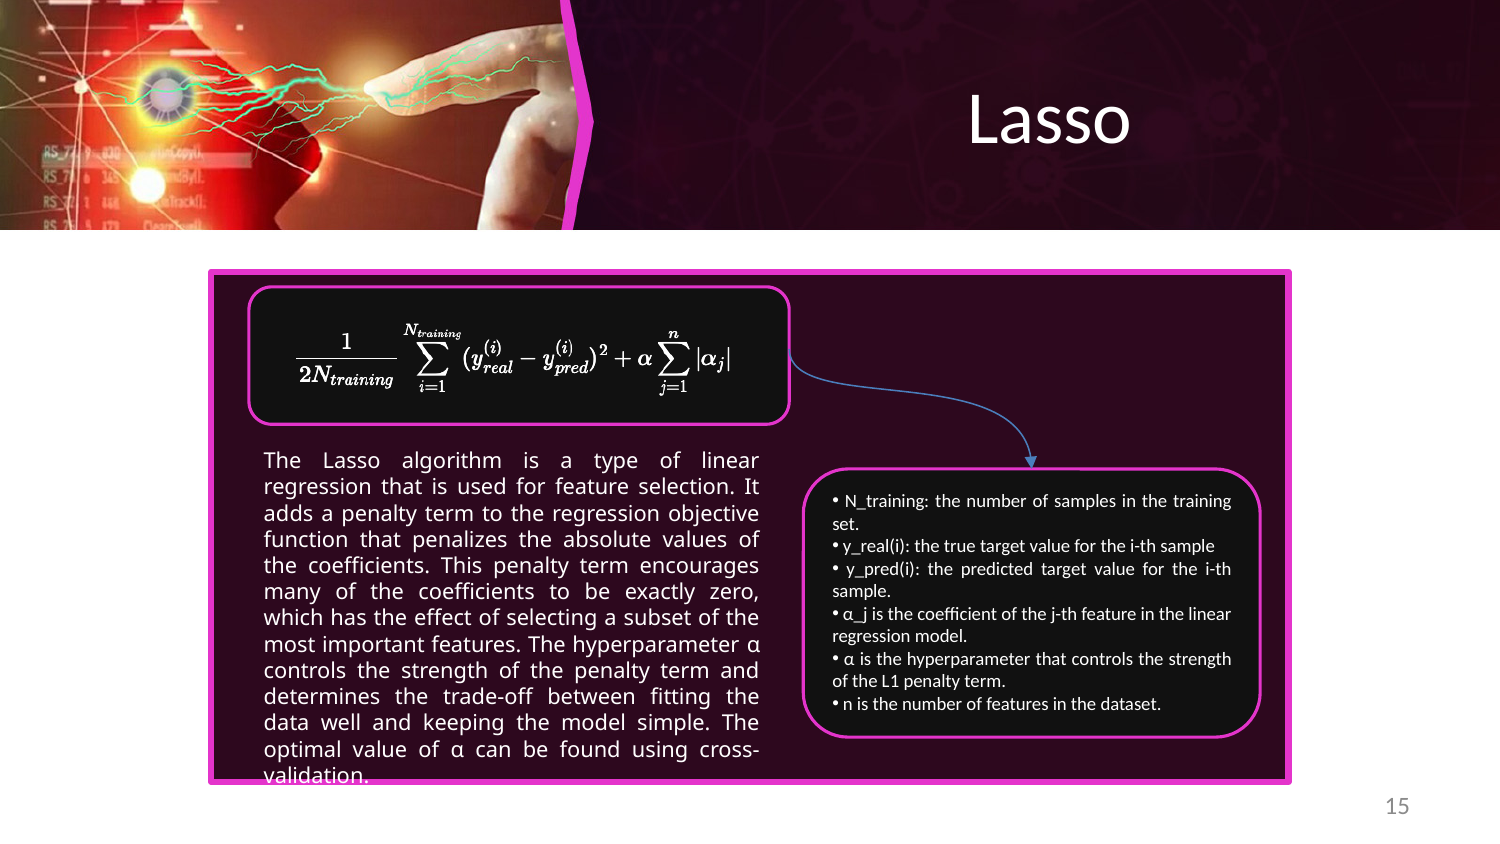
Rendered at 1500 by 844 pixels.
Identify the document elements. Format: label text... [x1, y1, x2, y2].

text_box [801, 466, 1263, 740]
text_box N_training: the number of samples in the training set. y_real(i): the true target value for the i-th sample y_pred(i): the predicted target value for the i-th sample. α_j is the coefficient of the j-th feature in the linear regression model. α is the hyperparameter that controls the strength of the L1 penalty term. n is the number of features in the dataset. [817, 481, 1246, 722]
text_box [246, 284, 792, 427]
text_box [788, 348, 1032, 470]
picture [0, 0, 1500, 844]
text_box [209, 270, 1291, 784]
text_box Lasso [599, 0, 1500, 227]
text_box The Lasso algorithm is a type of linear regression that is used for feature selection. It adds a penalty term to the regression objective function that penalizes the absolute values of the coefficients. This penalty term encourages many of the coefficients to be exactly zero, which has the effect of selecting a subset of the most important features. The hyperparameter α controls the strength of the penalty term and determines the trade-off between fitting the data well and keeping the model simple. The optimal value of α can be found using cross-validation. [248, 439, 775, 795]
slide_number 15 [1074, 782, 1425, 827]
